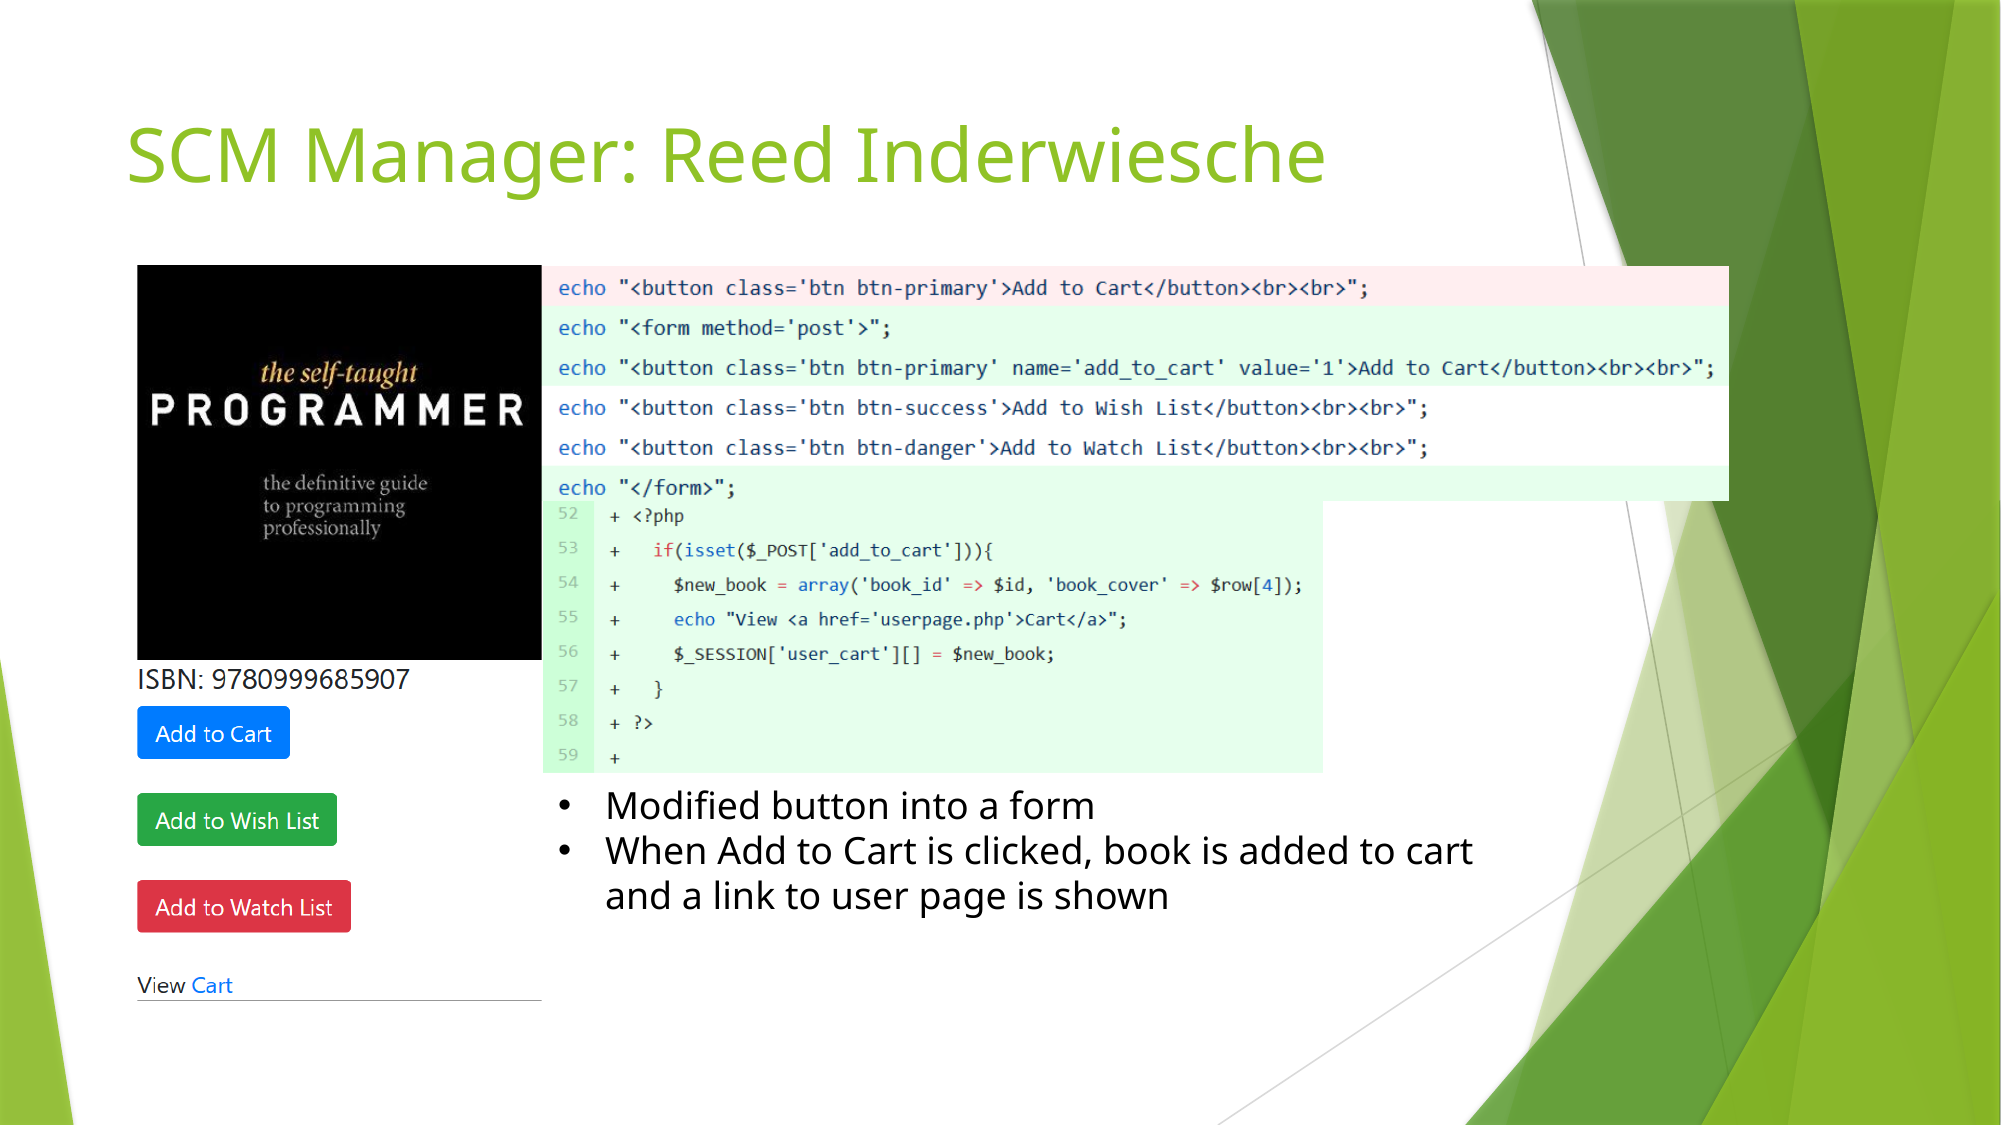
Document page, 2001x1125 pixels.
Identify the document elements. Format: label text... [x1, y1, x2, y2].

title SCM Manager: Reed Inderwiesche [111, 99, 1522, 317]
text_box Modified button into a form When Add to Cart is clicked, book is added to cart and a link to user page is shown [546, 774, 1529, 925]
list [136, 264, 543, 1001]
picture [543, 266, 1730, 774]
